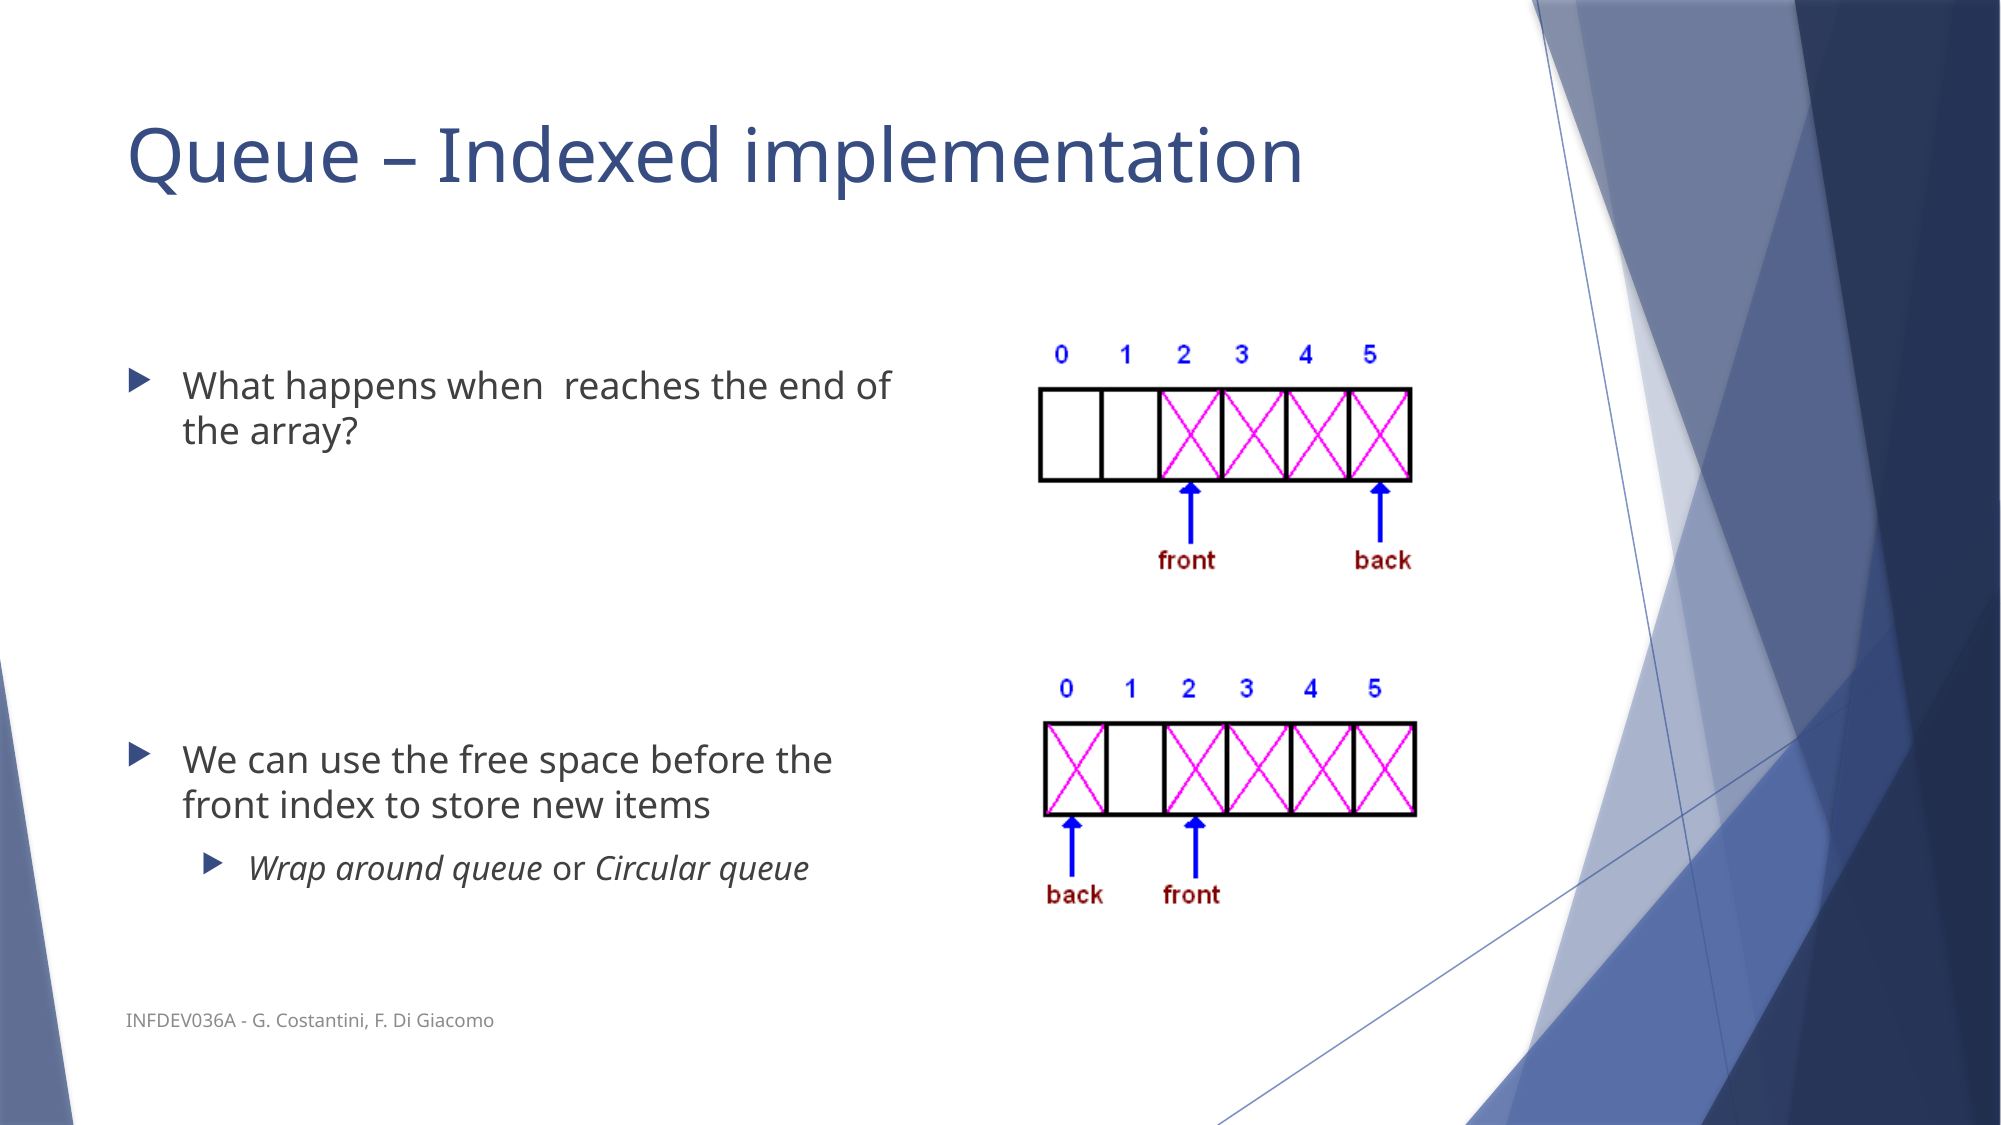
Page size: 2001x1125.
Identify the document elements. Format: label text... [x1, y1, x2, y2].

picture [1003, 333, 1433, 596]
title Queue – Indexed implementation [111, 99, 1522, 317]
picture [1008, 668, 1433, 918]
footer INFDEV036A - G. Costantini, F. Di Giacomo [111, 991, 1145, 1051]
